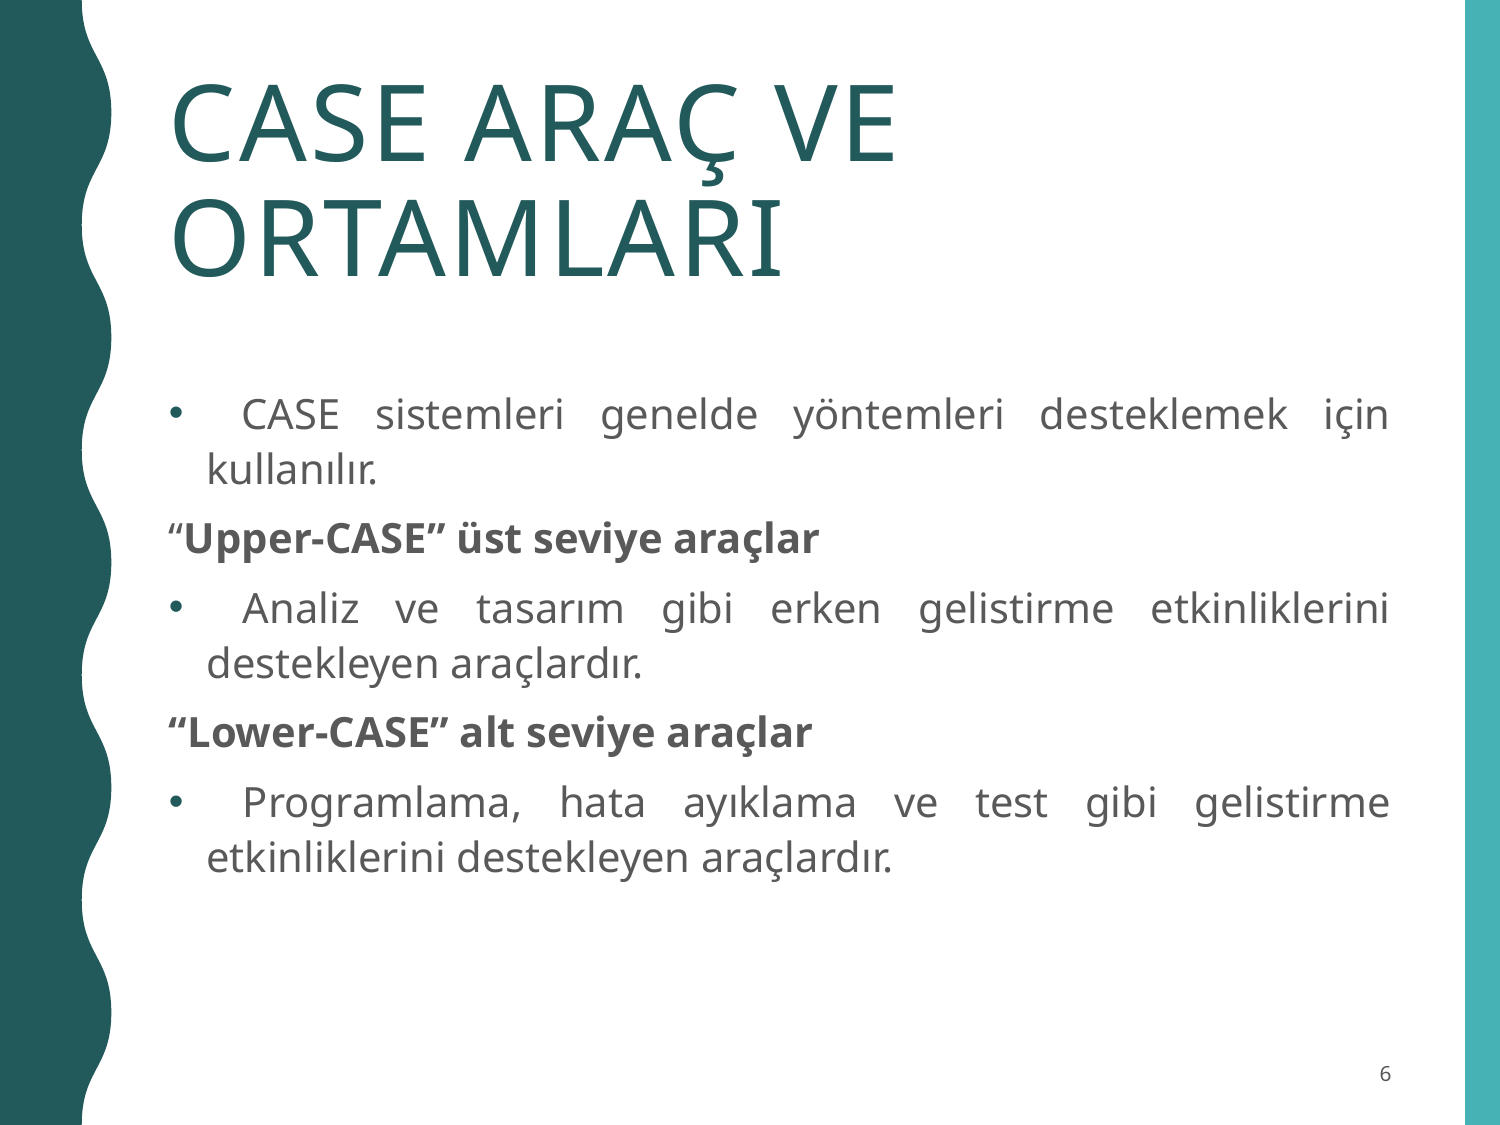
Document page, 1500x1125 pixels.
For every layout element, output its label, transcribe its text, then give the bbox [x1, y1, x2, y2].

list CASE sistemleri genelde yöntemleri desteklemek için kullanılır. “Upper-CASE” üst seviye araçlar Analiz ve tasarım gibi erken gelistirme etkinliklerini destekleyen araçlardır. “Lower-CASE” alt seviye araçlar Programlama, hata ayıklama ve test gibi gelistirme etkinliklerini destekleyen araçlardır. [154, 375, 1407, 965]
slide_number 6 [1059, 1045, 1407, 1103]
title CASE Araç ve Ortamları [154, 62, 1407, 308]
